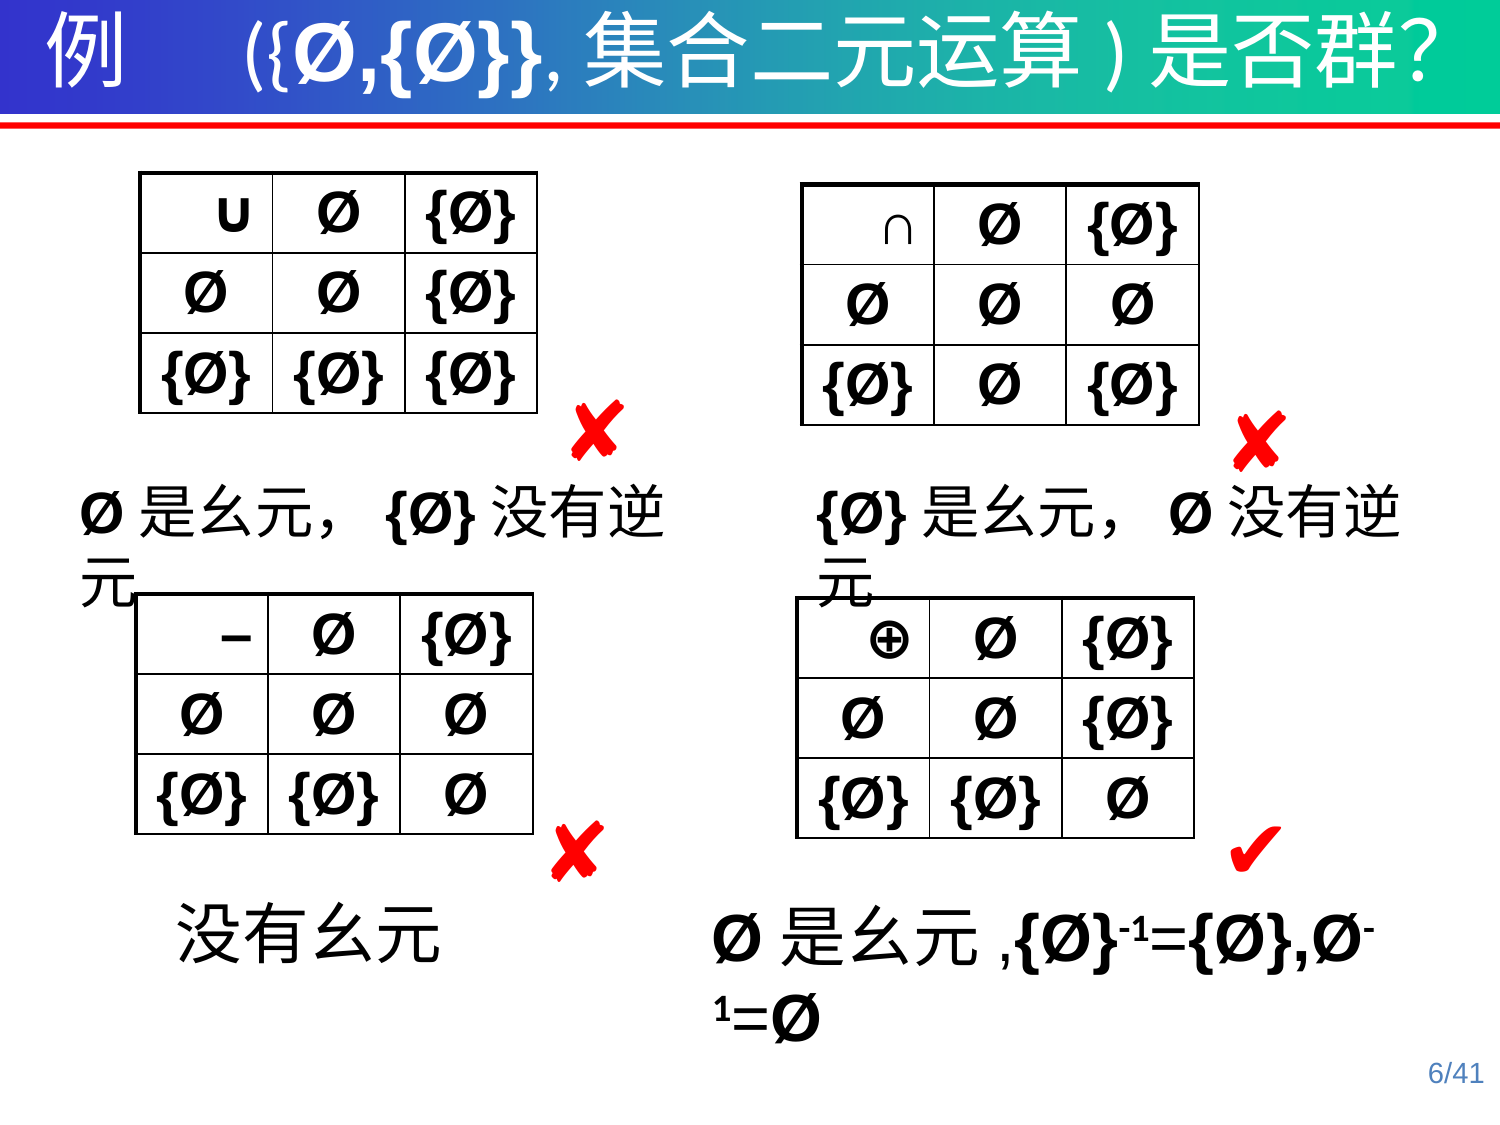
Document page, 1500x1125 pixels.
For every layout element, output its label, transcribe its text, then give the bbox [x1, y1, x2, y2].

text_box ✔ [1206, 788, 1307, 904]
text_box ✘ [1209, 381, 1309, 497]
text_box ✘ [546, 370, 647, 486]
table_cell {Ø} [1063, 679, 1193, 757]
table_header ∪ [142, 175, 272, 252]
picture [0, 0, 1500, 114]
text_box {Ø}是幺元，Ø没有逆元 [801, 467, 1459, 623]
table_cell Ø [401, 755, 532, 833]
table_header ∩ [804, 187, 933, 264]
table_cell {Ø} [138, 755, 267, 833]
table_cell Ø [138, 675, 267, 753]
table_cell Ø [1067, 265, 1198, 344]
table_cell Ø [401, 675, 532, 753]
table_header ⊕ [799, 600, 929, 677]
table_cell Ø [935, 265, 1065, 344]
text_box ✘ [526, 791, 627, 906]
text_box Ø是幺元,{Ø}-1={Ø},Ø-1=Ø [697, 887, 1483, 1062]
table_cell {Ø} [406, 334, 536, 412]
text_box Ø是幺元，{Ø}没有逆元 [64, 467, 736, 623]
table_cell {Ø} [406, 254, 536, 332]
slide_number 6/41 [1149, 1046, 1500, 1125]
table_cell {Ø} [273, 334, 404, 412]
table_header Ø [269, 623, 399, 673]
table_header {Ø} [1063, 623, 1193, 677]
table_cell Ø [935, 346, 1065, 424]
table_cell {Ø} [142, 334, 272, 412]
table_cell Ø [1063, 759, 1193, 837]
table_cell Ø [273, 254, 404, 332]
table_cell {Ø} [804, 346, 933, 424]
table_header Ø [273, 175, 404, 252]
text_box 没有幺元 [160, 884, 458, 980]
table_header – [138, 623, 267, 673]
table_cell {Ø} [269, 755, 399, 833]
table_cell Ø [804, 265, 933, 344]
table_header Ø [935, 187, 1065, 264]
table_header {Ø} [1067, 187, 1198, 264]
table_cell Ø [930, 679, 1061, 757]
table_header Ø [930, 623, 1061, 677]
title 例 ({Ø,{Ø}},集合二元运算)是否群？ [29, 0, 1500, 101]
table_header {Ø} [406, 175, 536, 252]
table_cell Ø [799, 679, 929, 757]
table_cell Ø [142, 254, 272, 332]
table_cell {Ø} [799, 759, 929, 837]
table_cell Ø [269, 675, 399, 753]
table_cell {Ø} [1067, 346, 1198, 424]
table_cell {Ø} [930, 759, 1061, 837]
table_header {Ø} [401, 623, 532, 673]
